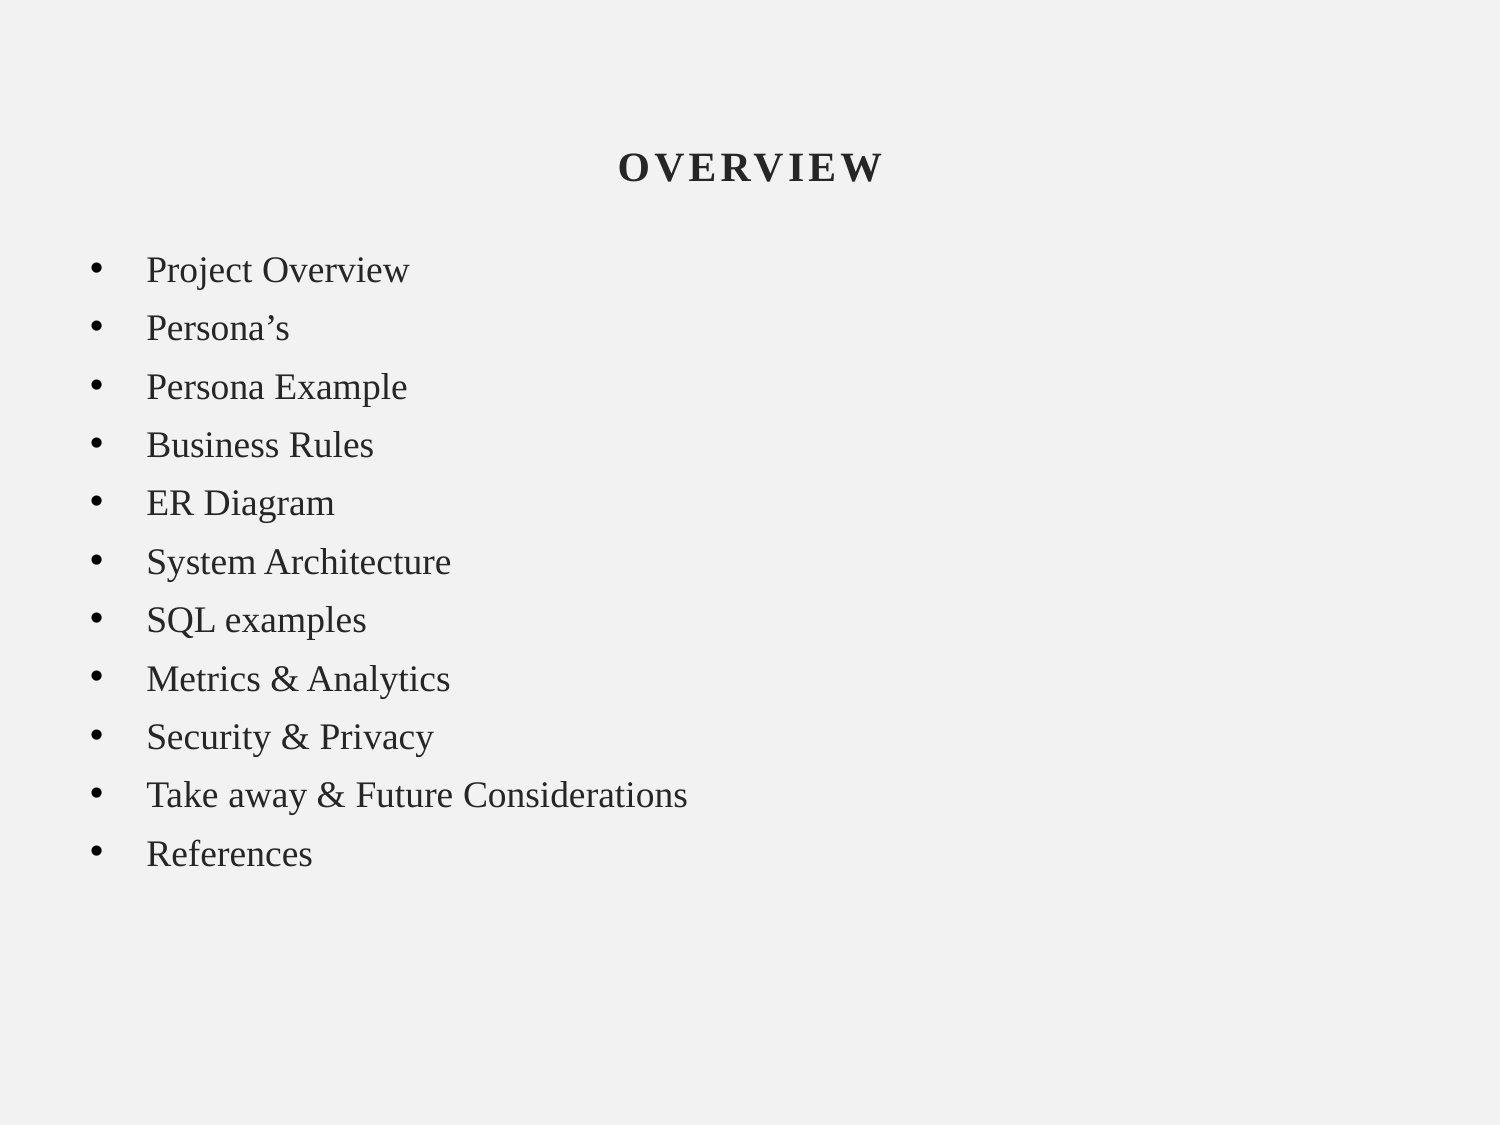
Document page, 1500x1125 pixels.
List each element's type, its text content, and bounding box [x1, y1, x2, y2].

title Overview [72, 135, 1428, 265]
list Project Overview Persona’s Persona Example Business Rules ER Diagram System Architecture SQL examples Metrics & Analytics Security & Privacy Take away & Future Considerations References [75, 265, 1425, 1075]
